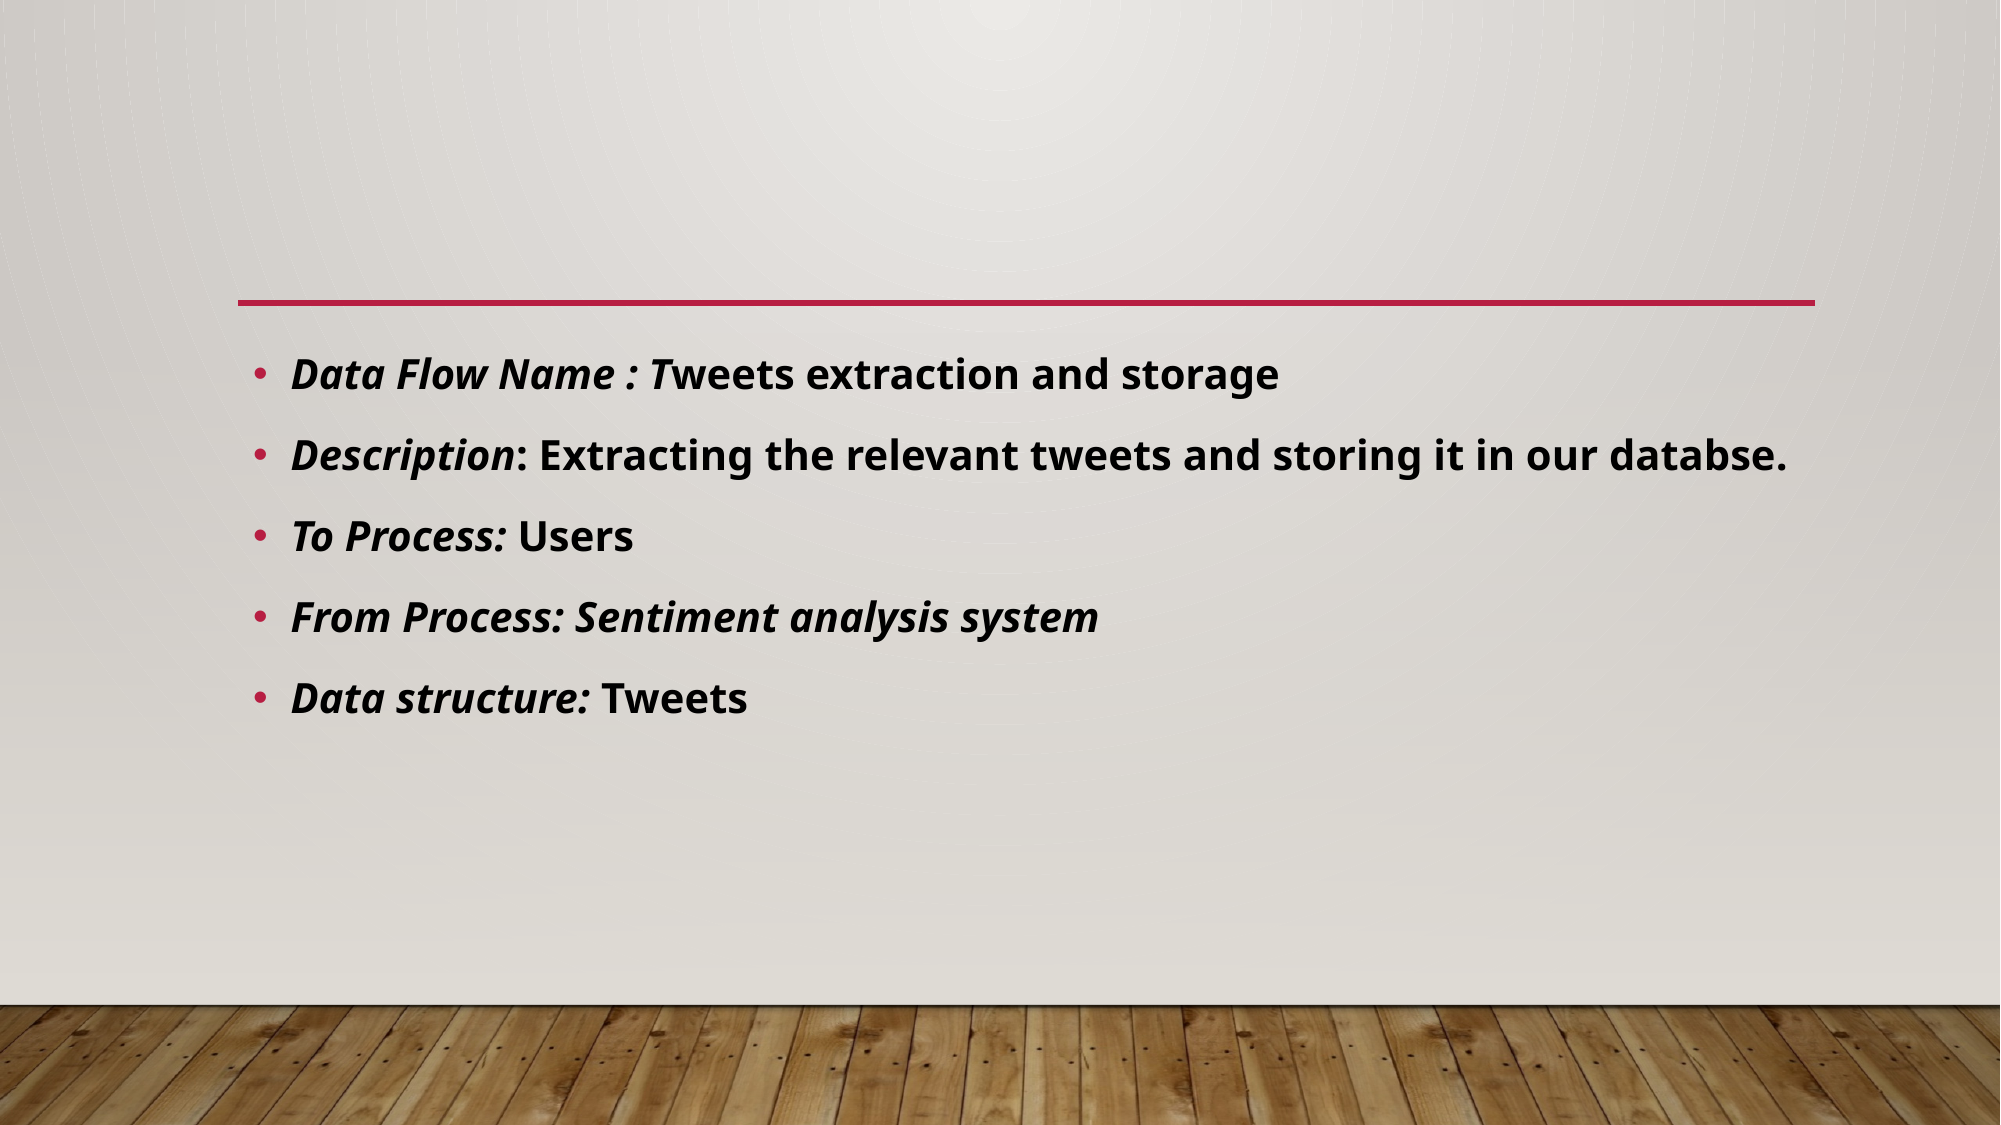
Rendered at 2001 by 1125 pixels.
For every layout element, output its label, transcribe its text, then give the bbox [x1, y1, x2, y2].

list Data Flow Name : Tweets extraction and storage Description: Extracting the relevant tweets and storing it in our databse. To Process: Users From Process: Sentiment analysis system Data structure: Tweets [238, 330, 1814, 897]
picture [0, 1005, 2000, 1125]
